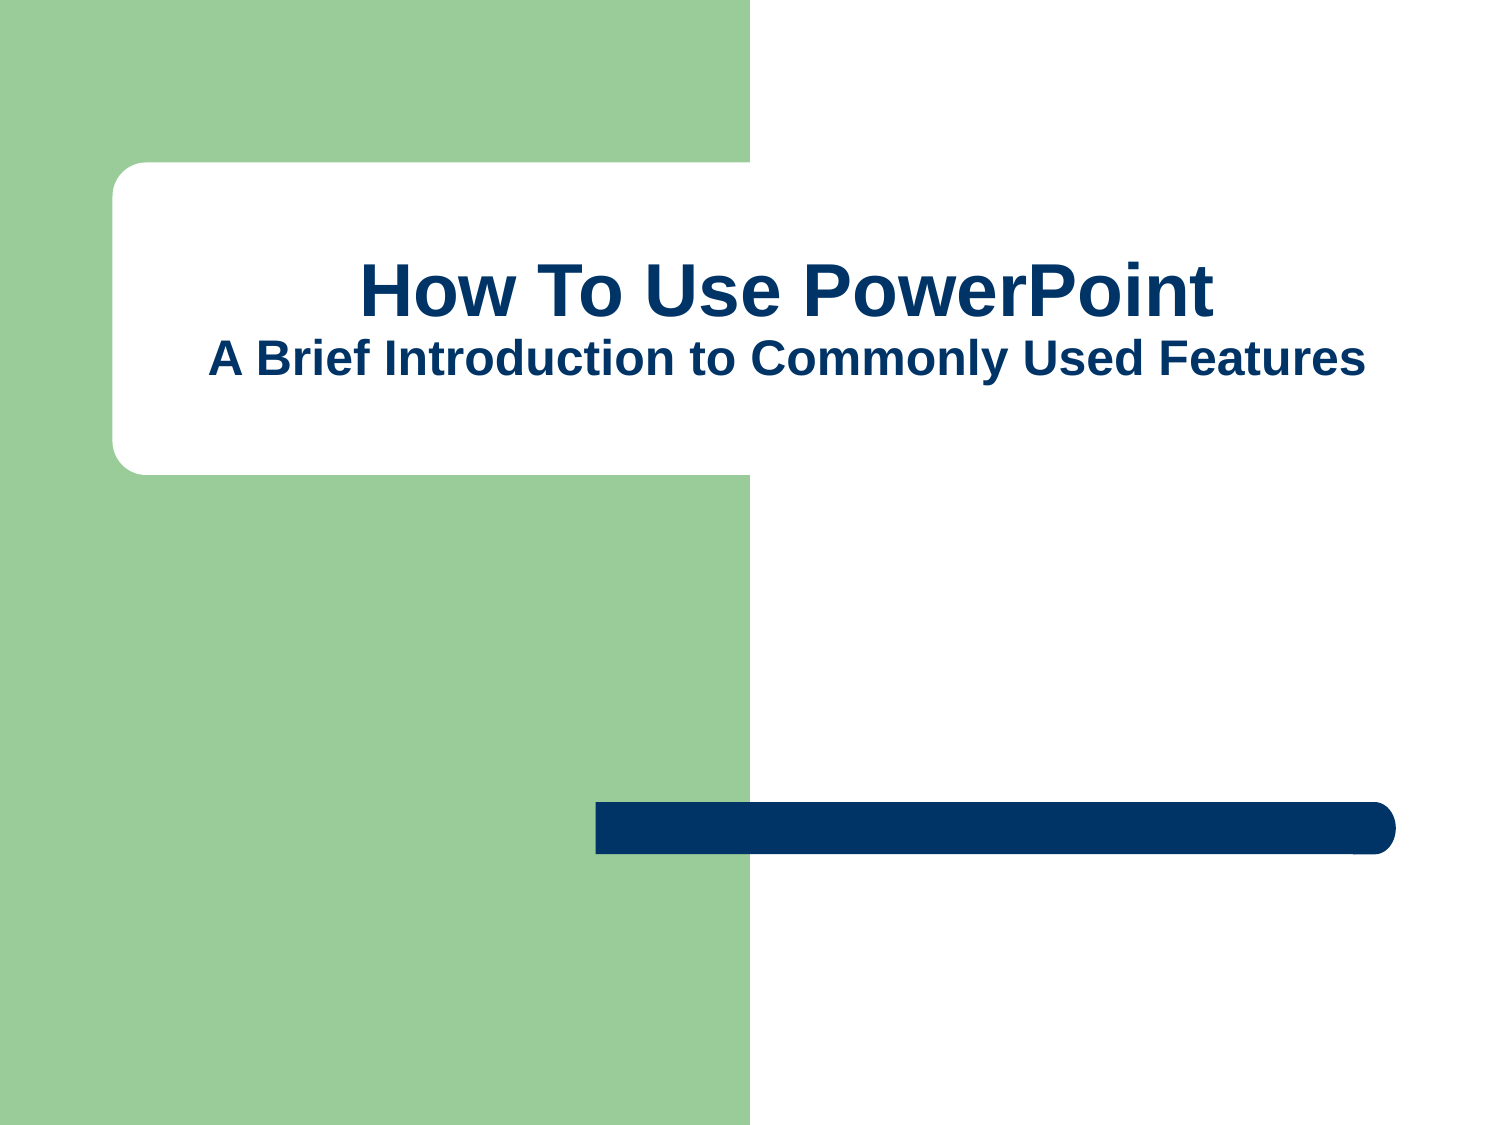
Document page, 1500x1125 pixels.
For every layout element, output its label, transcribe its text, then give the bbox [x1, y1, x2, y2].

title How To Use PowerPoint A Brief Introduction to Commonly Used Features [112, 162, 1463, 475]
